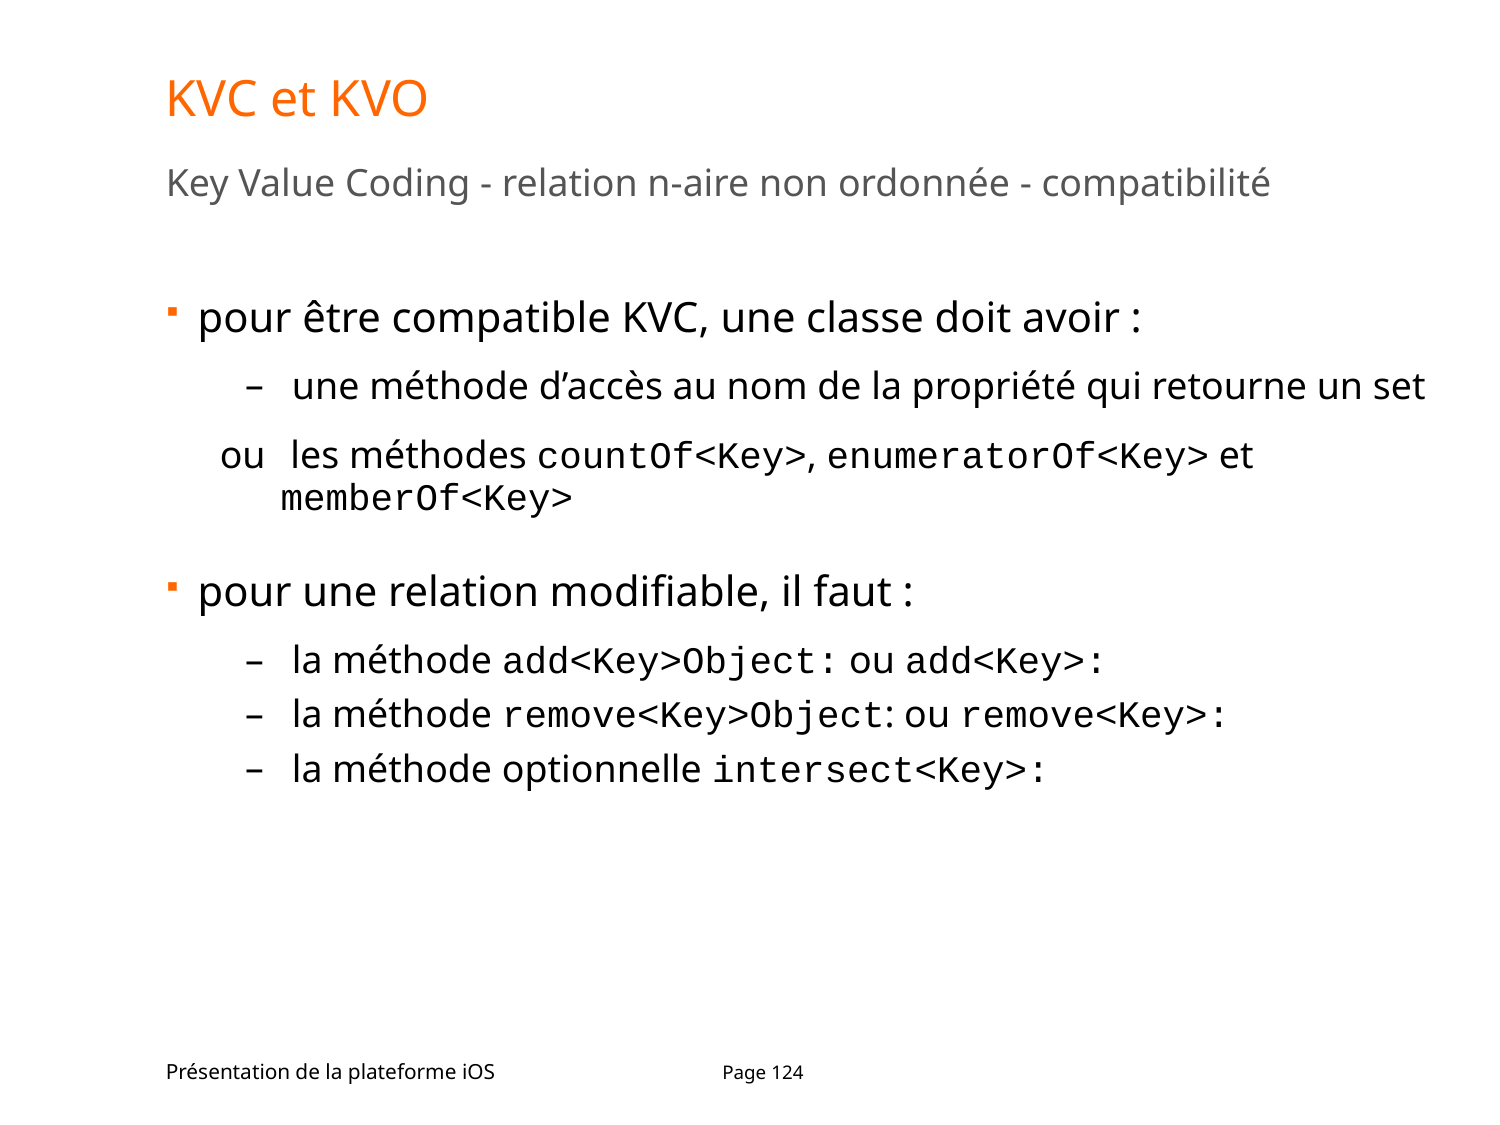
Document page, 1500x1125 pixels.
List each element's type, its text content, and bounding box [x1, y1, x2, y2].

list Key Value Coding - relation n-aire non ordonnée - compatibilité [165, 158, 1448, 209]
list pour être compatible KVC, une classe doit avoir : une méthode d’accès au nom de la propriété qui retourne un set pour une relation modifiable, il faut : la méthode add<Key>Object: ou add<Key>: la méthode remove<Key>Object: ou remove<Key>: la méthode optionnelle intersect<Key>: [165, 290, 1448, 965]
footer Présentation de la plateforme iOS [165, 1050, 575, 1087]
title KVC et KVO [165, 66, 1448, 148]
table_header les méthodes countOf<Key>, enumeratorOf<Key> et memberOf<Key> [266, 421, 1500, 530]
table_header ou [171, 421, 266, 530]
